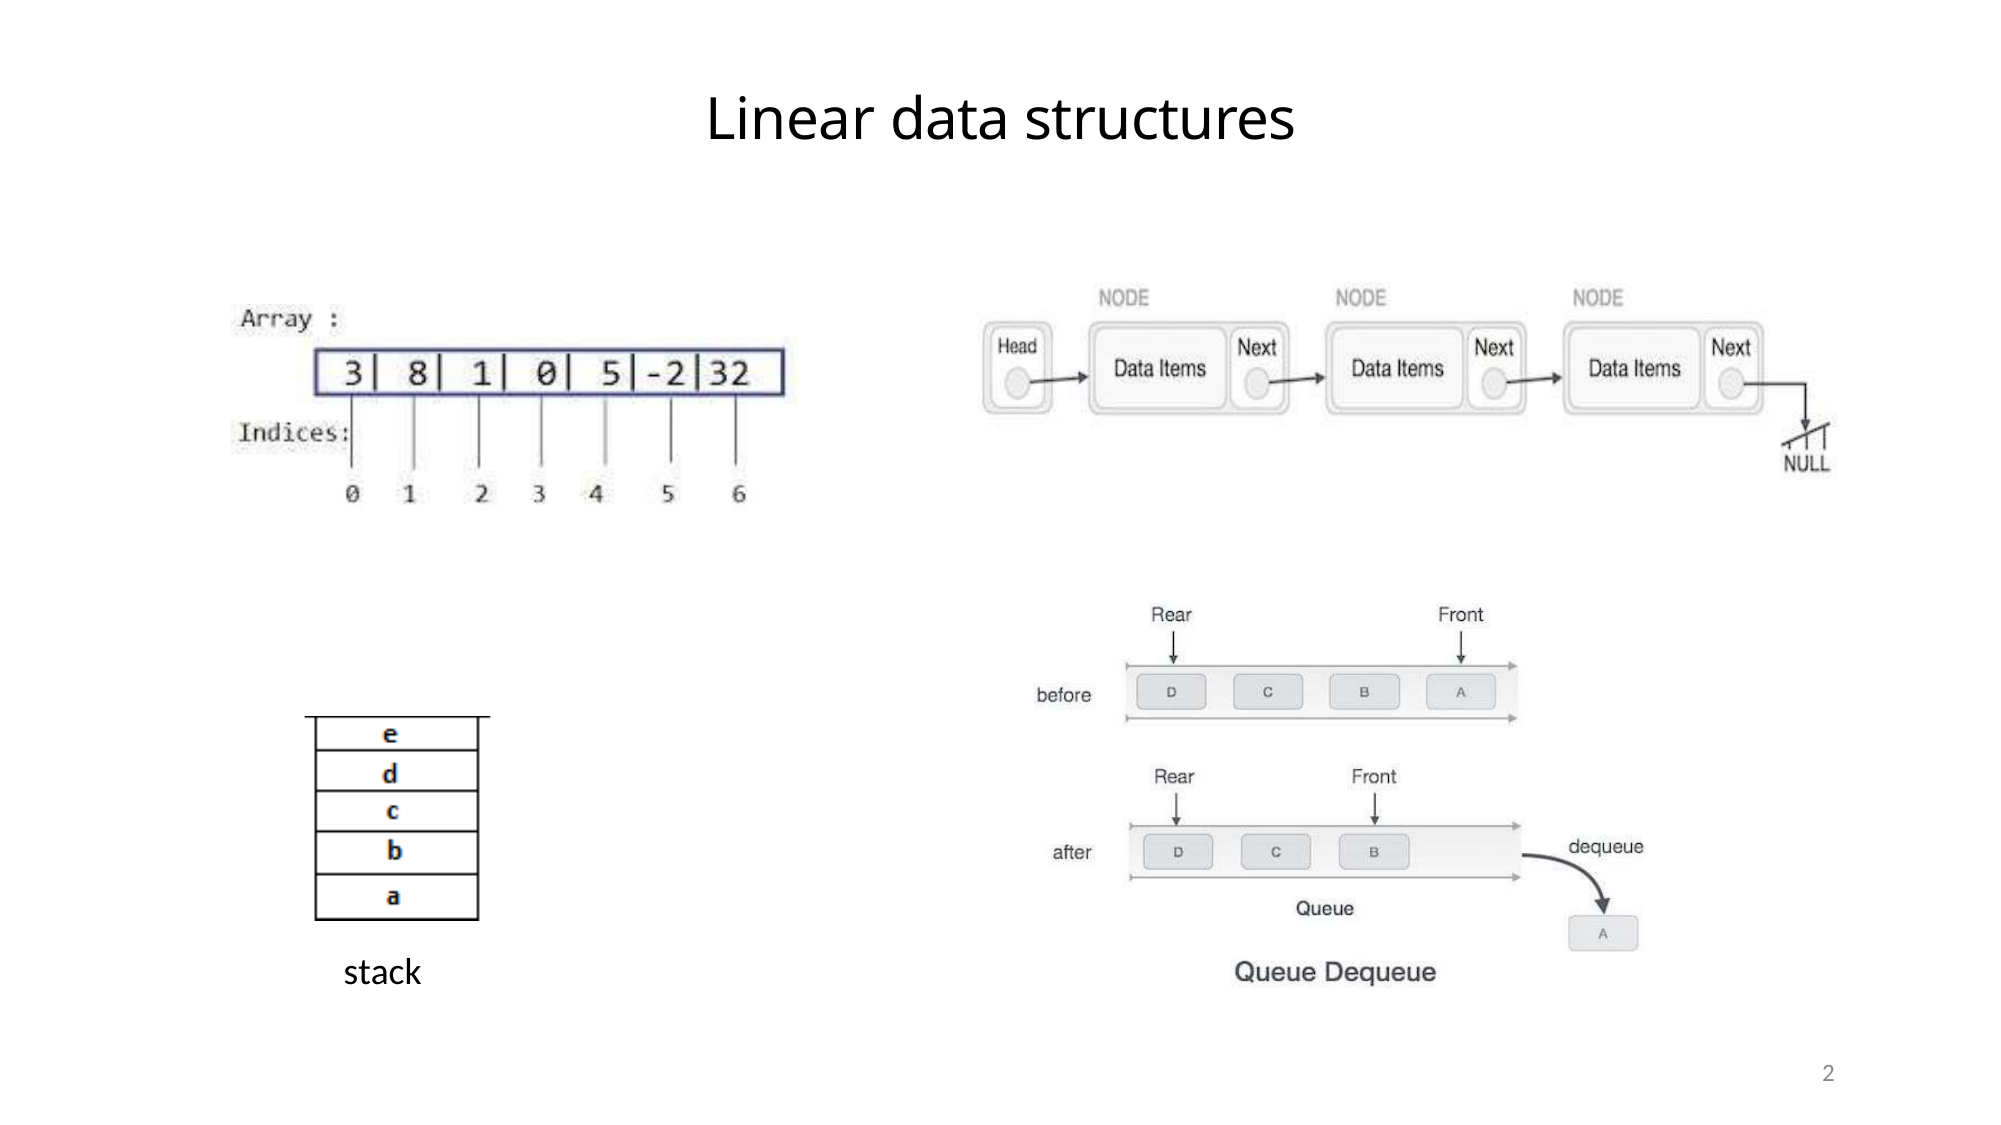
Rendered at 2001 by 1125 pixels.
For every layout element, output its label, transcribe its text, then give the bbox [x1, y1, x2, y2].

text_box [304, 716, 491, 921]
text_box [1033, 603, 1649, 990]
text_box [230, 304, 800, 513]
text_box [977, 282, 1838, 480]
slide_number 2 [1817, 1060, 1852, 1125]
title Linear data structures [472, 78, 1528, 269]
text_box stack [341, 944, 423, 992]
